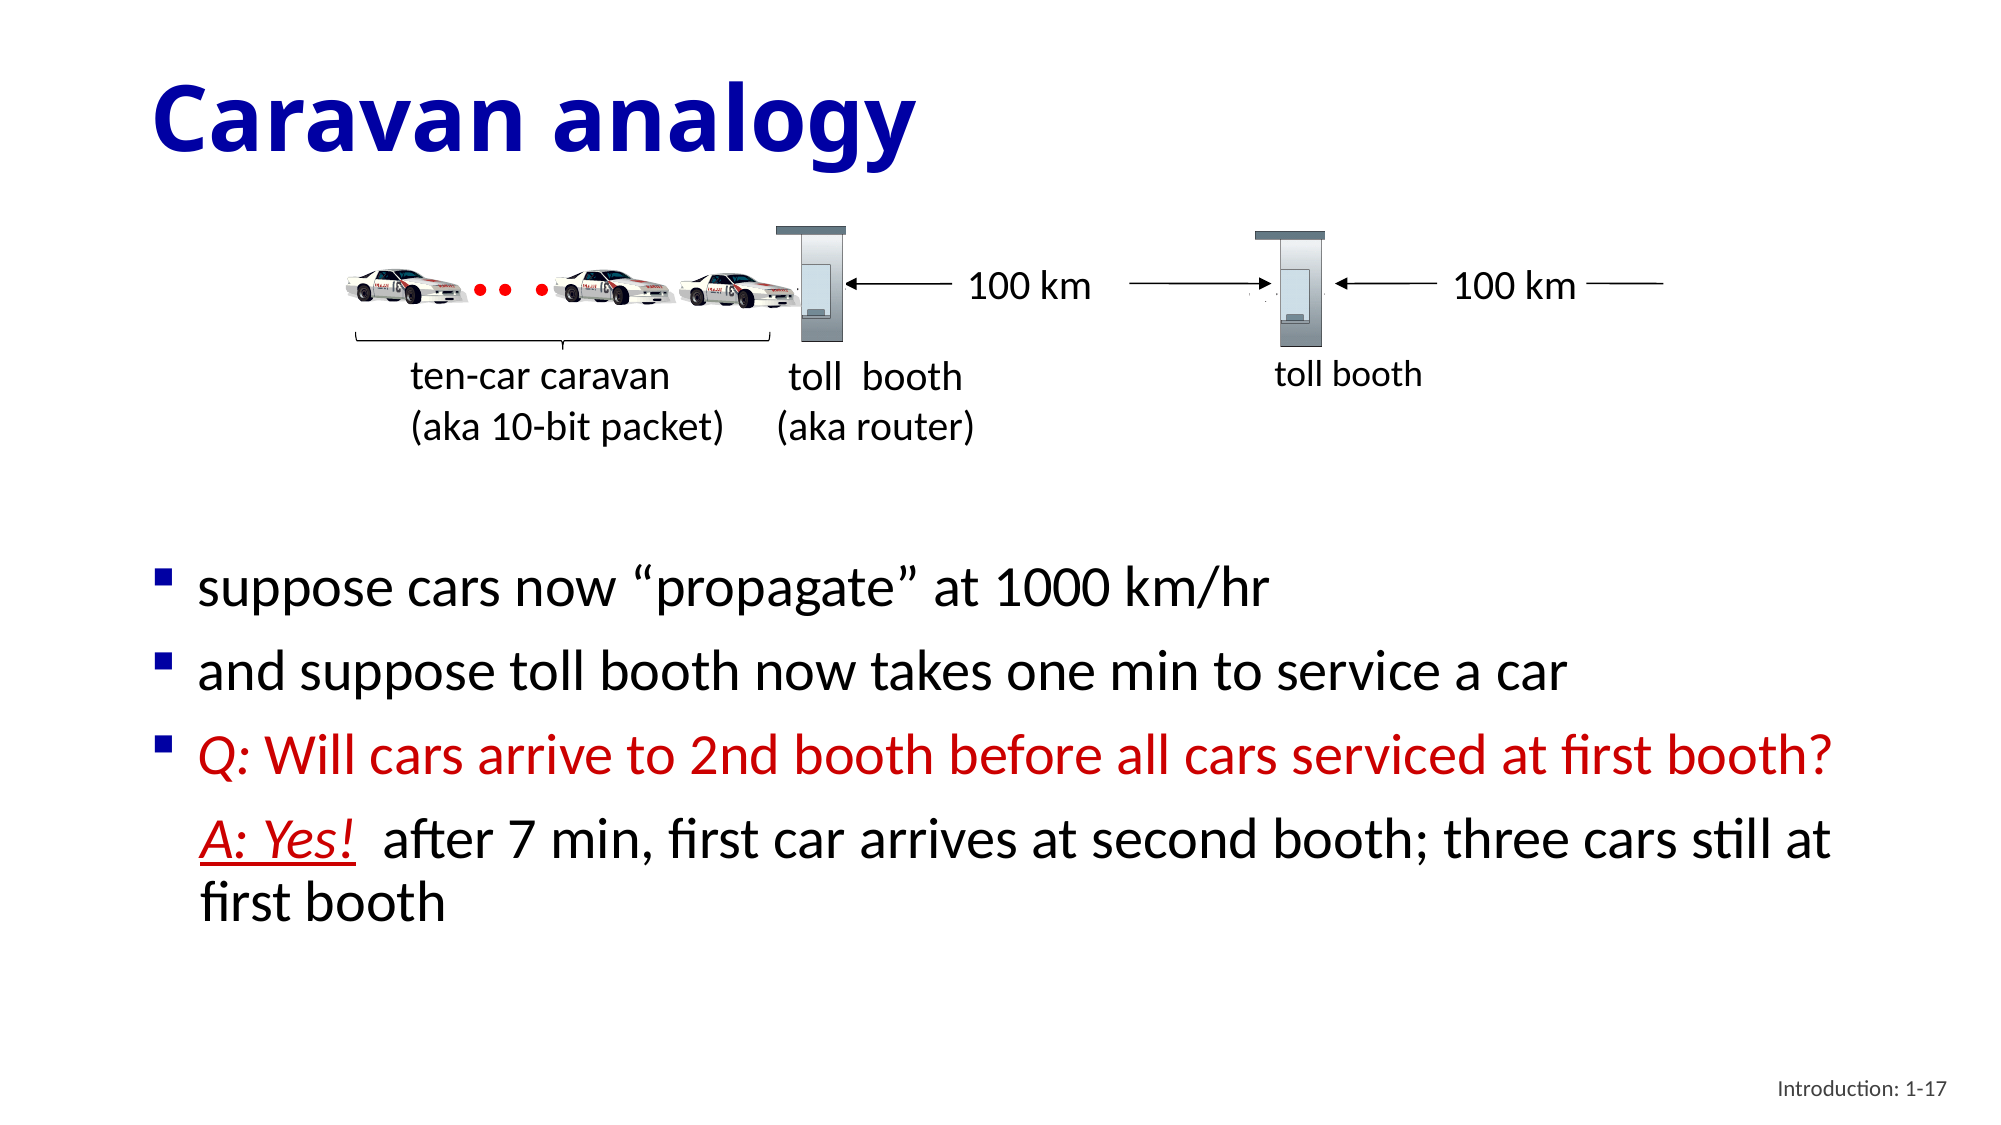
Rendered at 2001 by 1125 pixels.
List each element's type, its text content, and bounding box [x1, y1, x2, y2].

text_box 100 km [1069, 250, 1130, 316]
text_box A: Yes! after 7 min, first car arrives at second booth; three cars still at first booth [184, 800, 1932, 1042]
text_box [683, 232, 1069, 458]
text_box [1174, 232, 1524, 403]
text_box 100 km [1524, 250, 1615, 316]
picture [678, 272, 802, 309]
text_box [499, 283, 512, 296]
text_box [1249, 223, 1325, 351]
picture [345, 268, 469, 305]
text_box [535, 283, 549, 296]
picture [553, 269, 677, 306]
text_box [474, 283, 487, 296]
slide_number Introduction: 1-17 [1512, 1056, 1963, 1117]
text_box ten-car caravan (aka 10-bit packet) [395, 342, 683, 456]
text_box suppose cars now “propagate” at 1000 km/hr and suppose toll booth now takes one min to service a car Q: Will cars arrive to 2nd booth before all cars serviced at first booth? [135, 549, 1861, 821]
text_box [769, 218, 846, 346]
text_box [355, 331, 683, 350]
title Caravan analogy [135, 47, 1861, 195]
